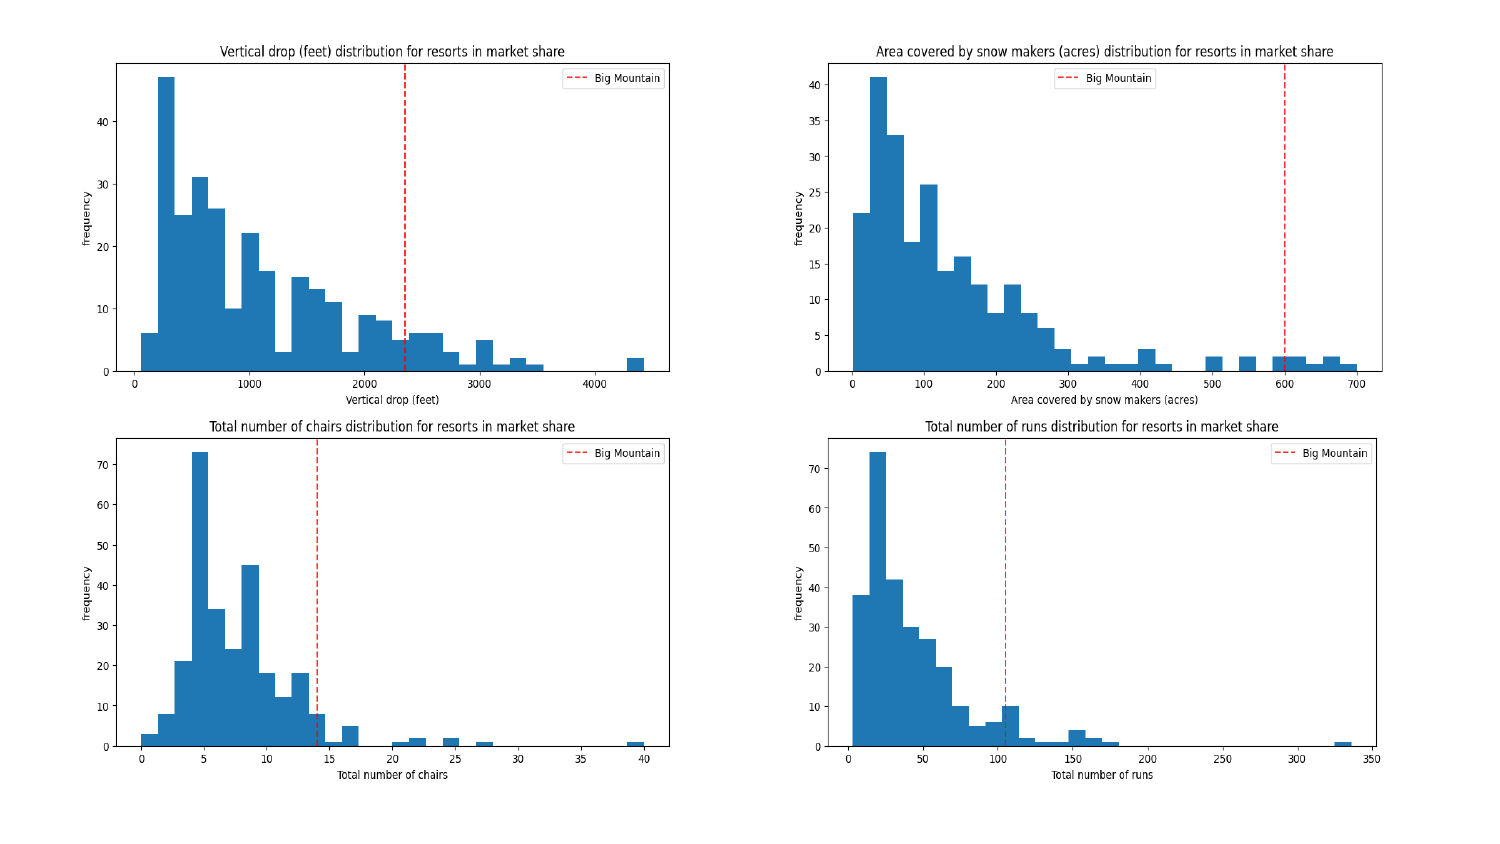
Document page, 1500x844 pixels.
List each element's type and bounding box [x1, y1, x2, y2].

picture [74, 37, 676, 788]
picture [787, 37, 1388, 788]
